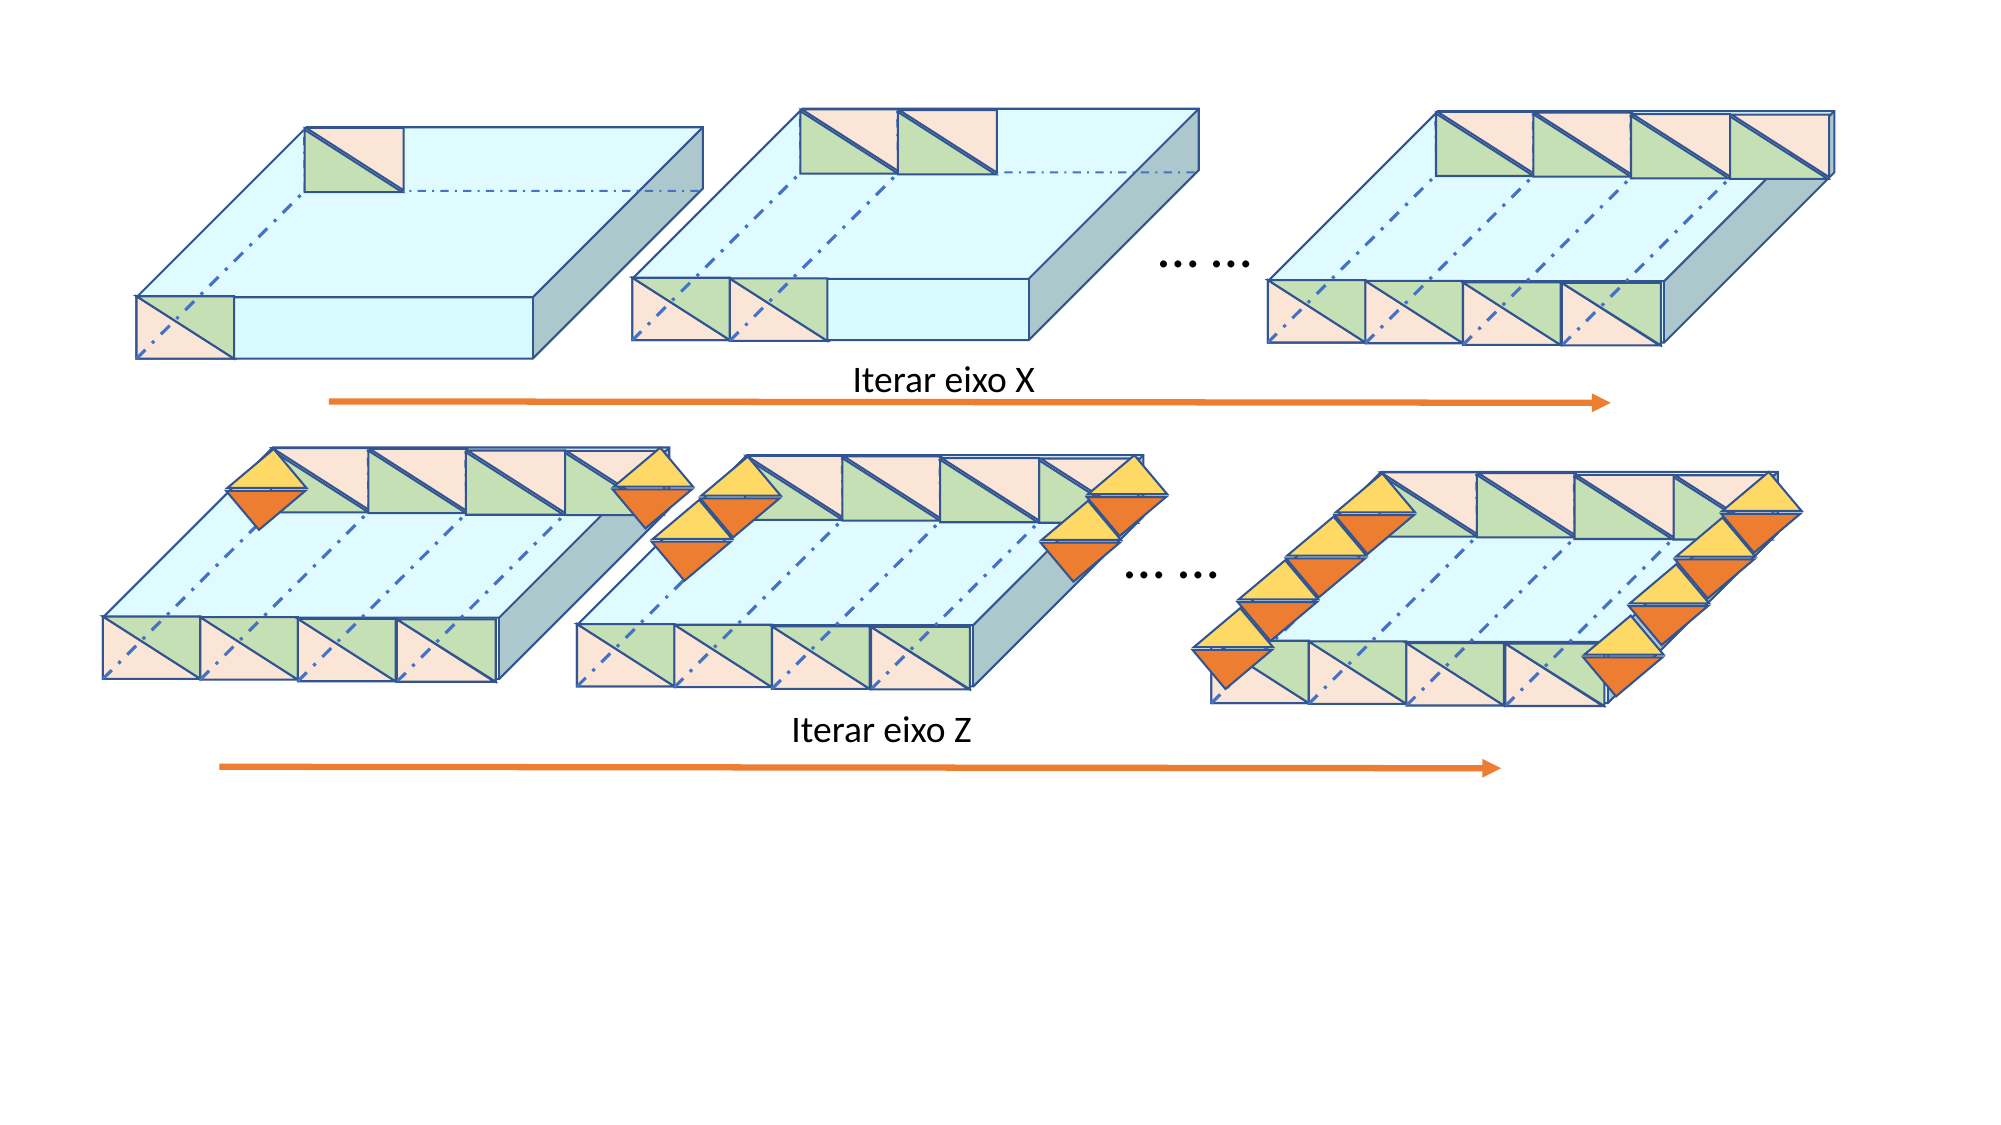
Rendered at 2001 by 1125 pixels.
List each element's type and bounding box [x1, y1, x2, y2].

text_box [102, 108, 1835, 769]
